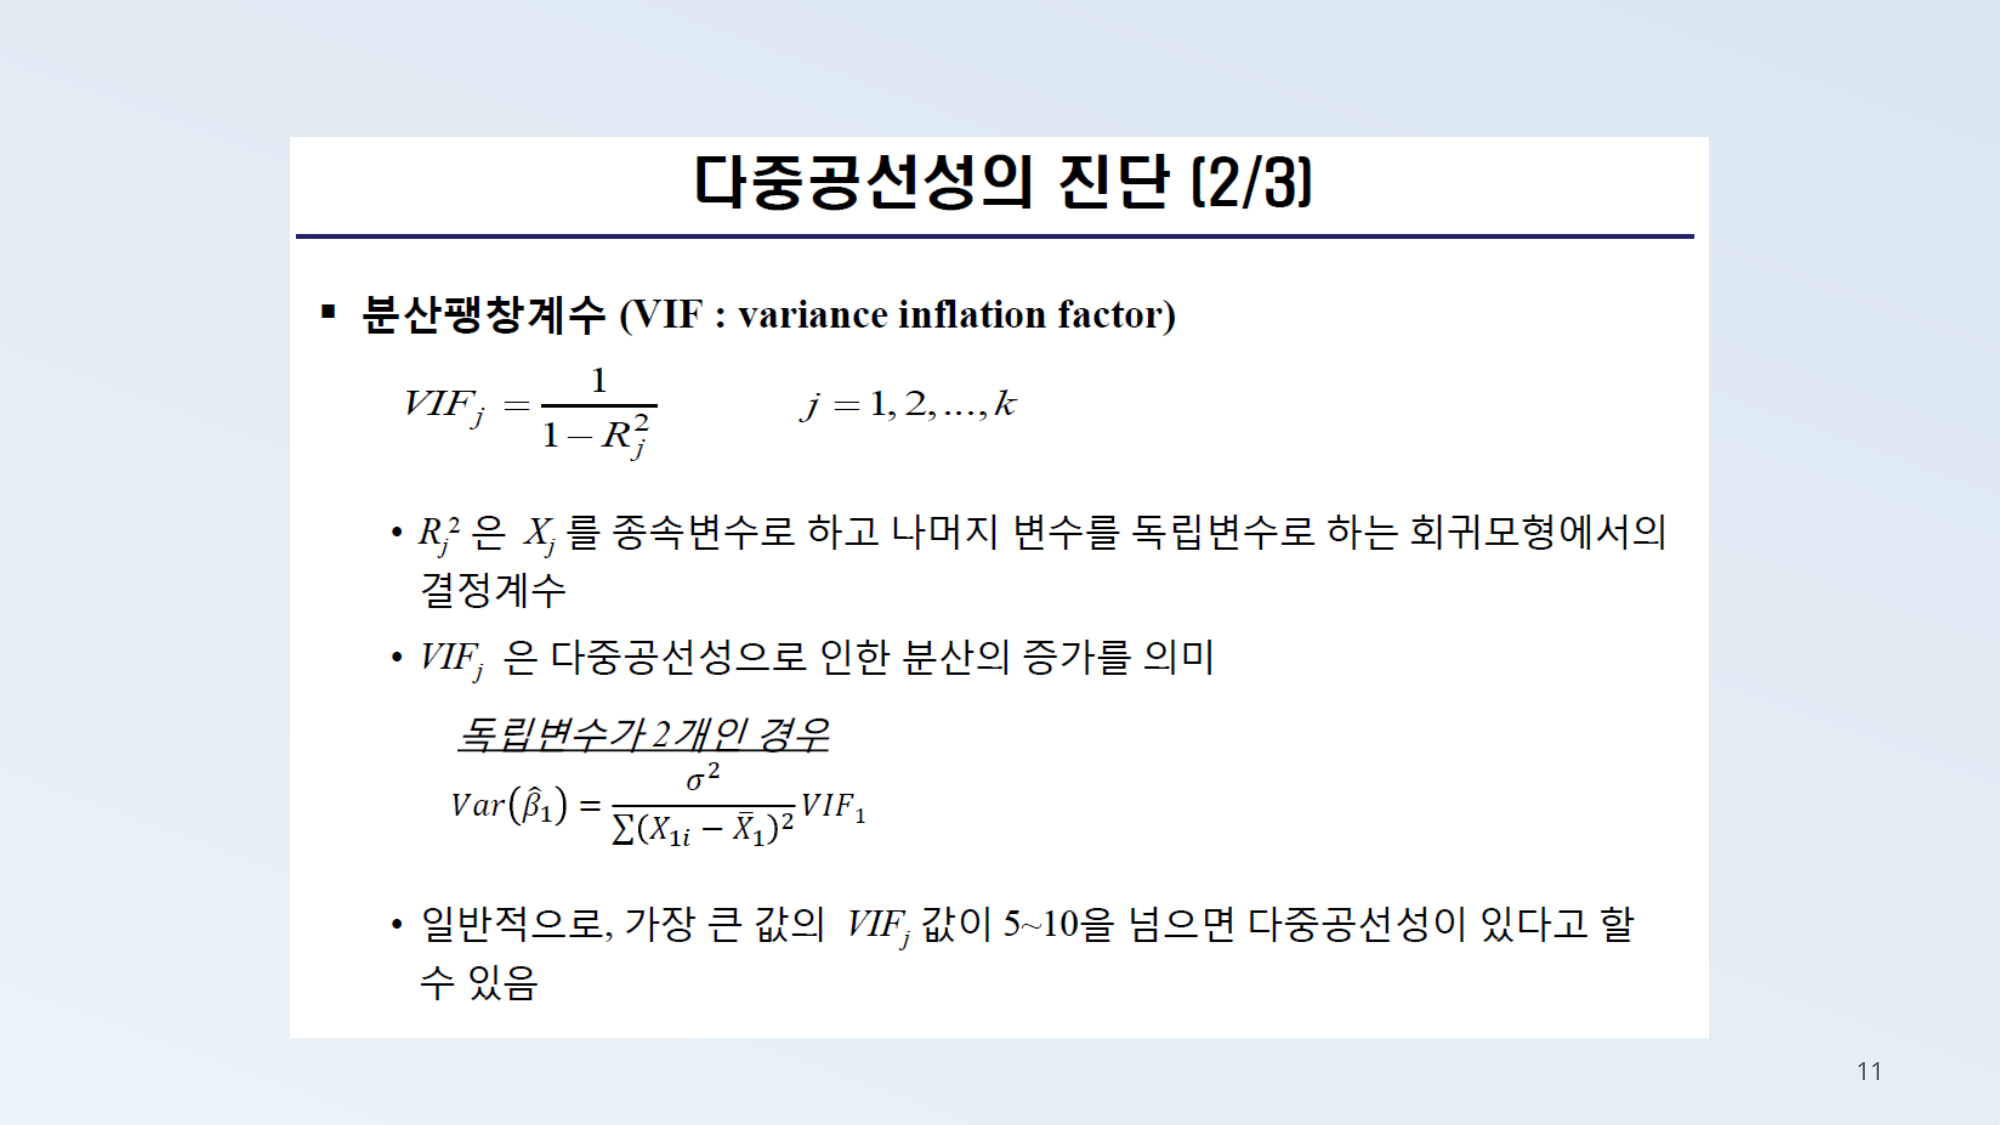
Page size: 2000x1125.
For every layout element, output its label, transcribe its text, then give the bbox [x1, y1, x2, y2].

picture [290, 137, 1709, 1038]
slide_number 11 [1432, 1042, 1900, 1103]
